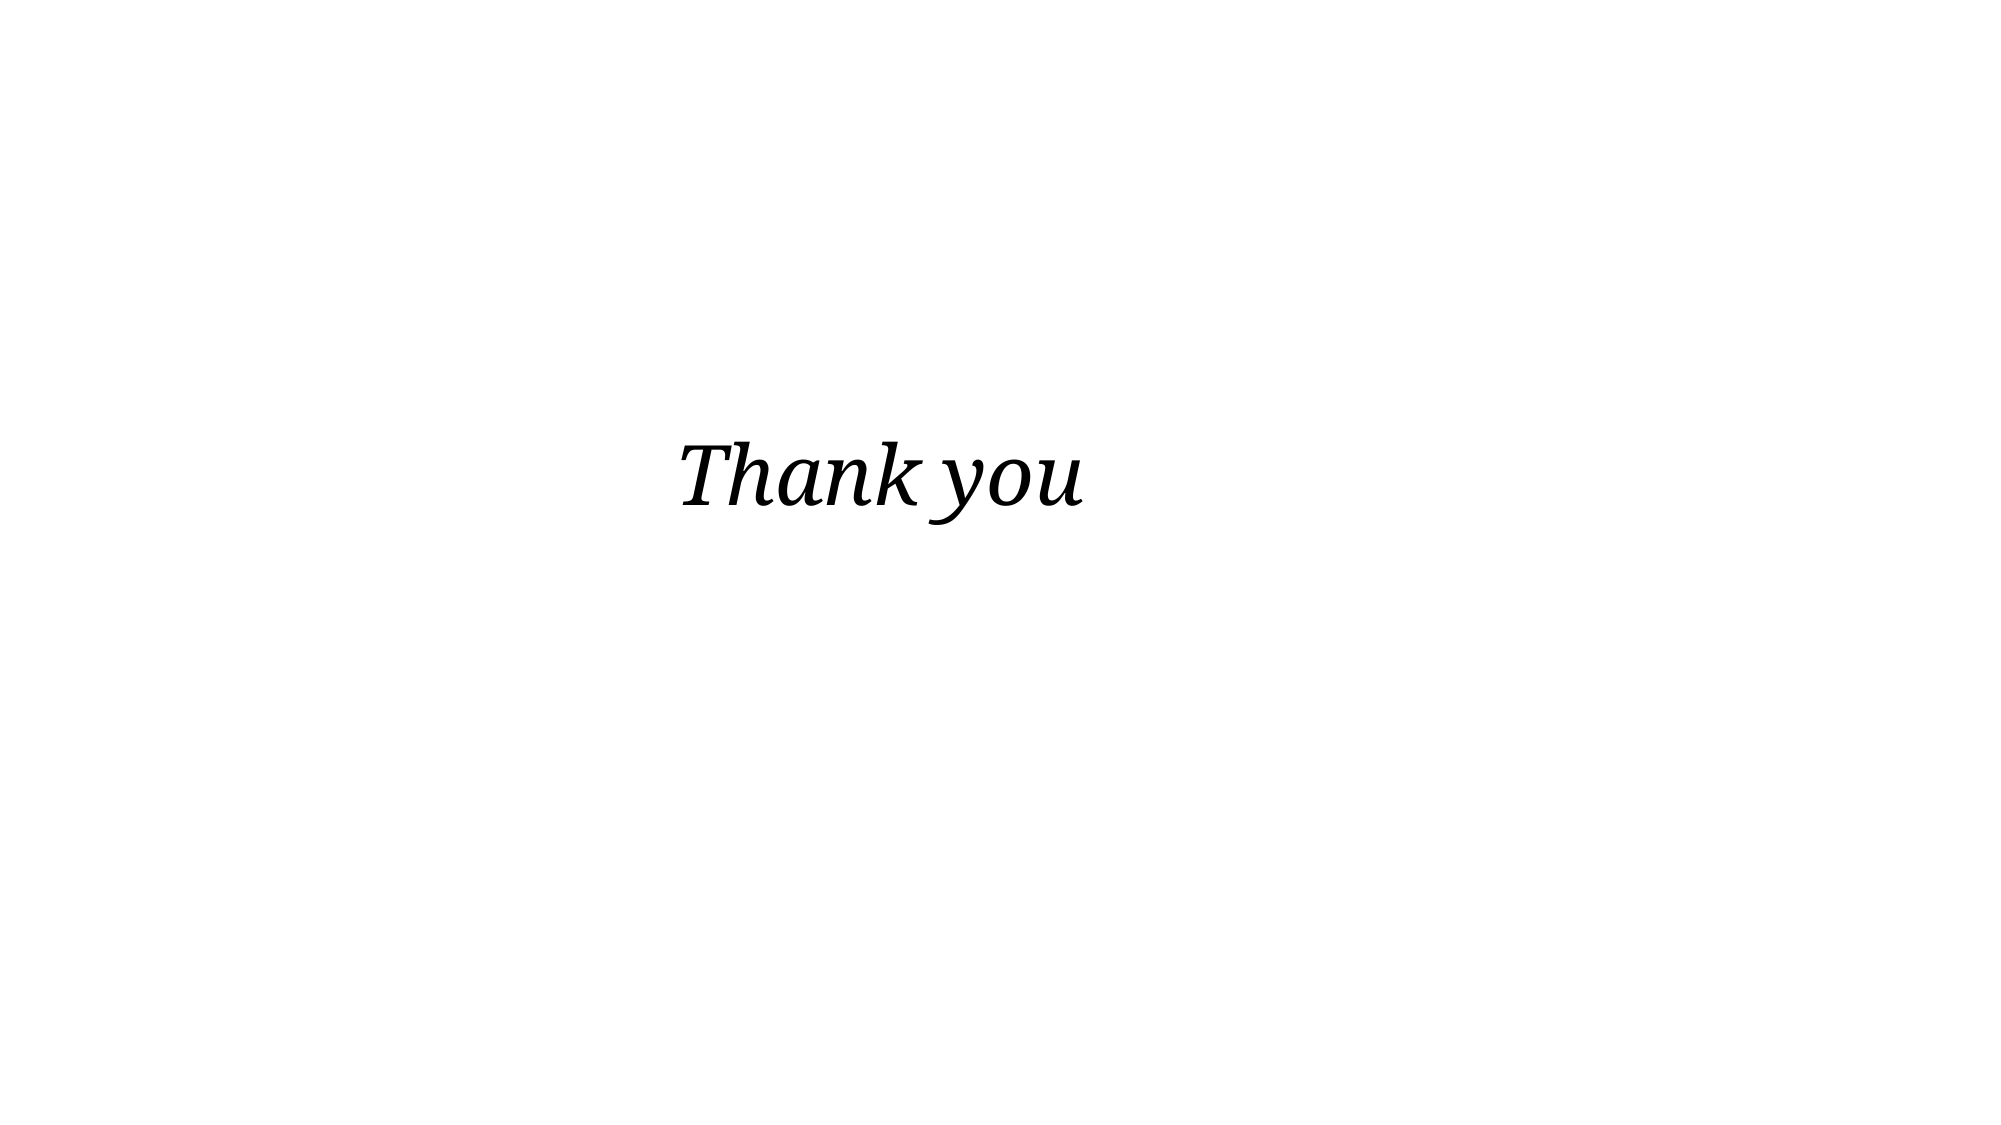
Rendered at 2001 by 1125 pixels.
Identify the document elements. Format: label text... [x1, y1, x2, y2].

title Thank you [660, 59, 1692, 531]
